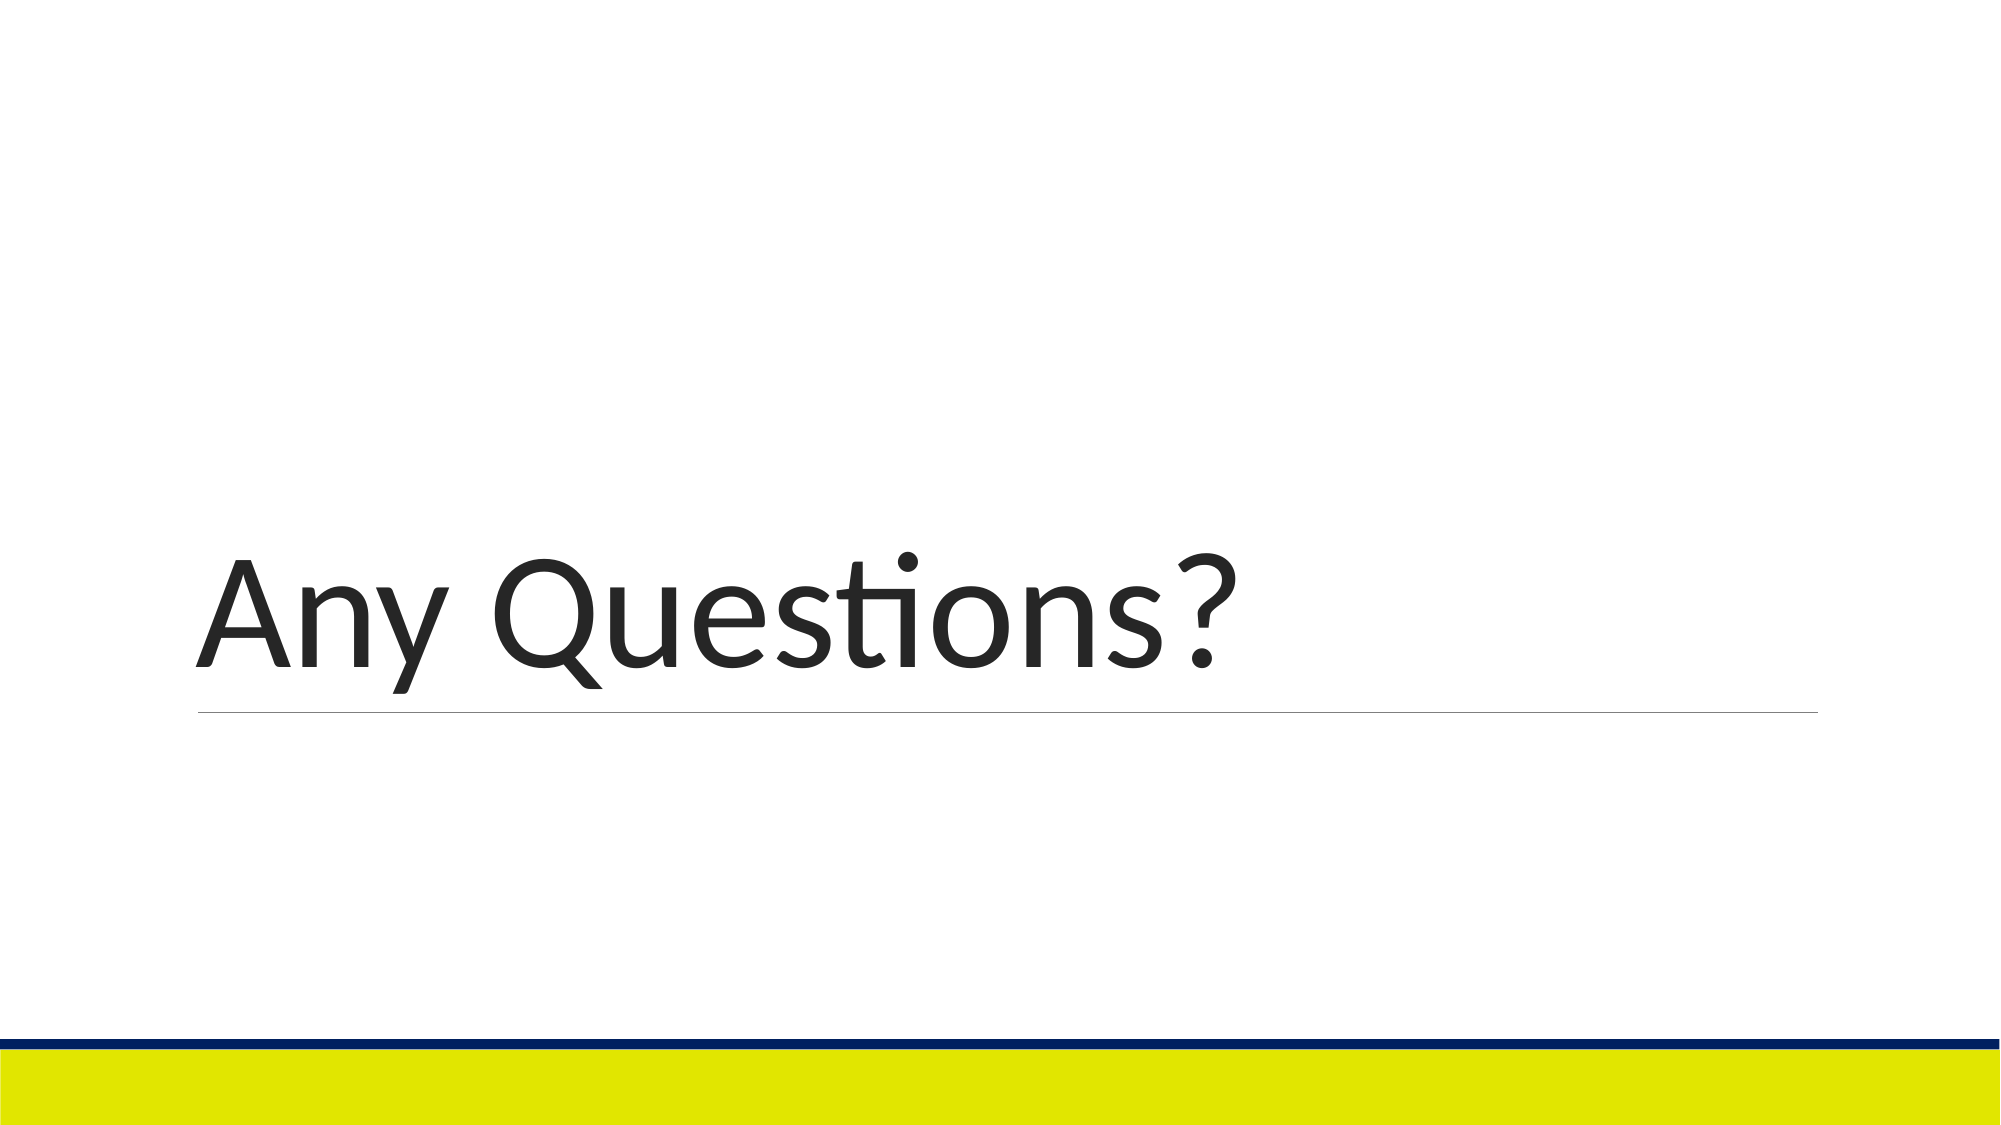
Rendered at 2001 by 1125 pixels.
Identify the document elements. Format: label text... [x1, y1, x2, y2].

title Any Questions? [180, 124, 1830, 710]
